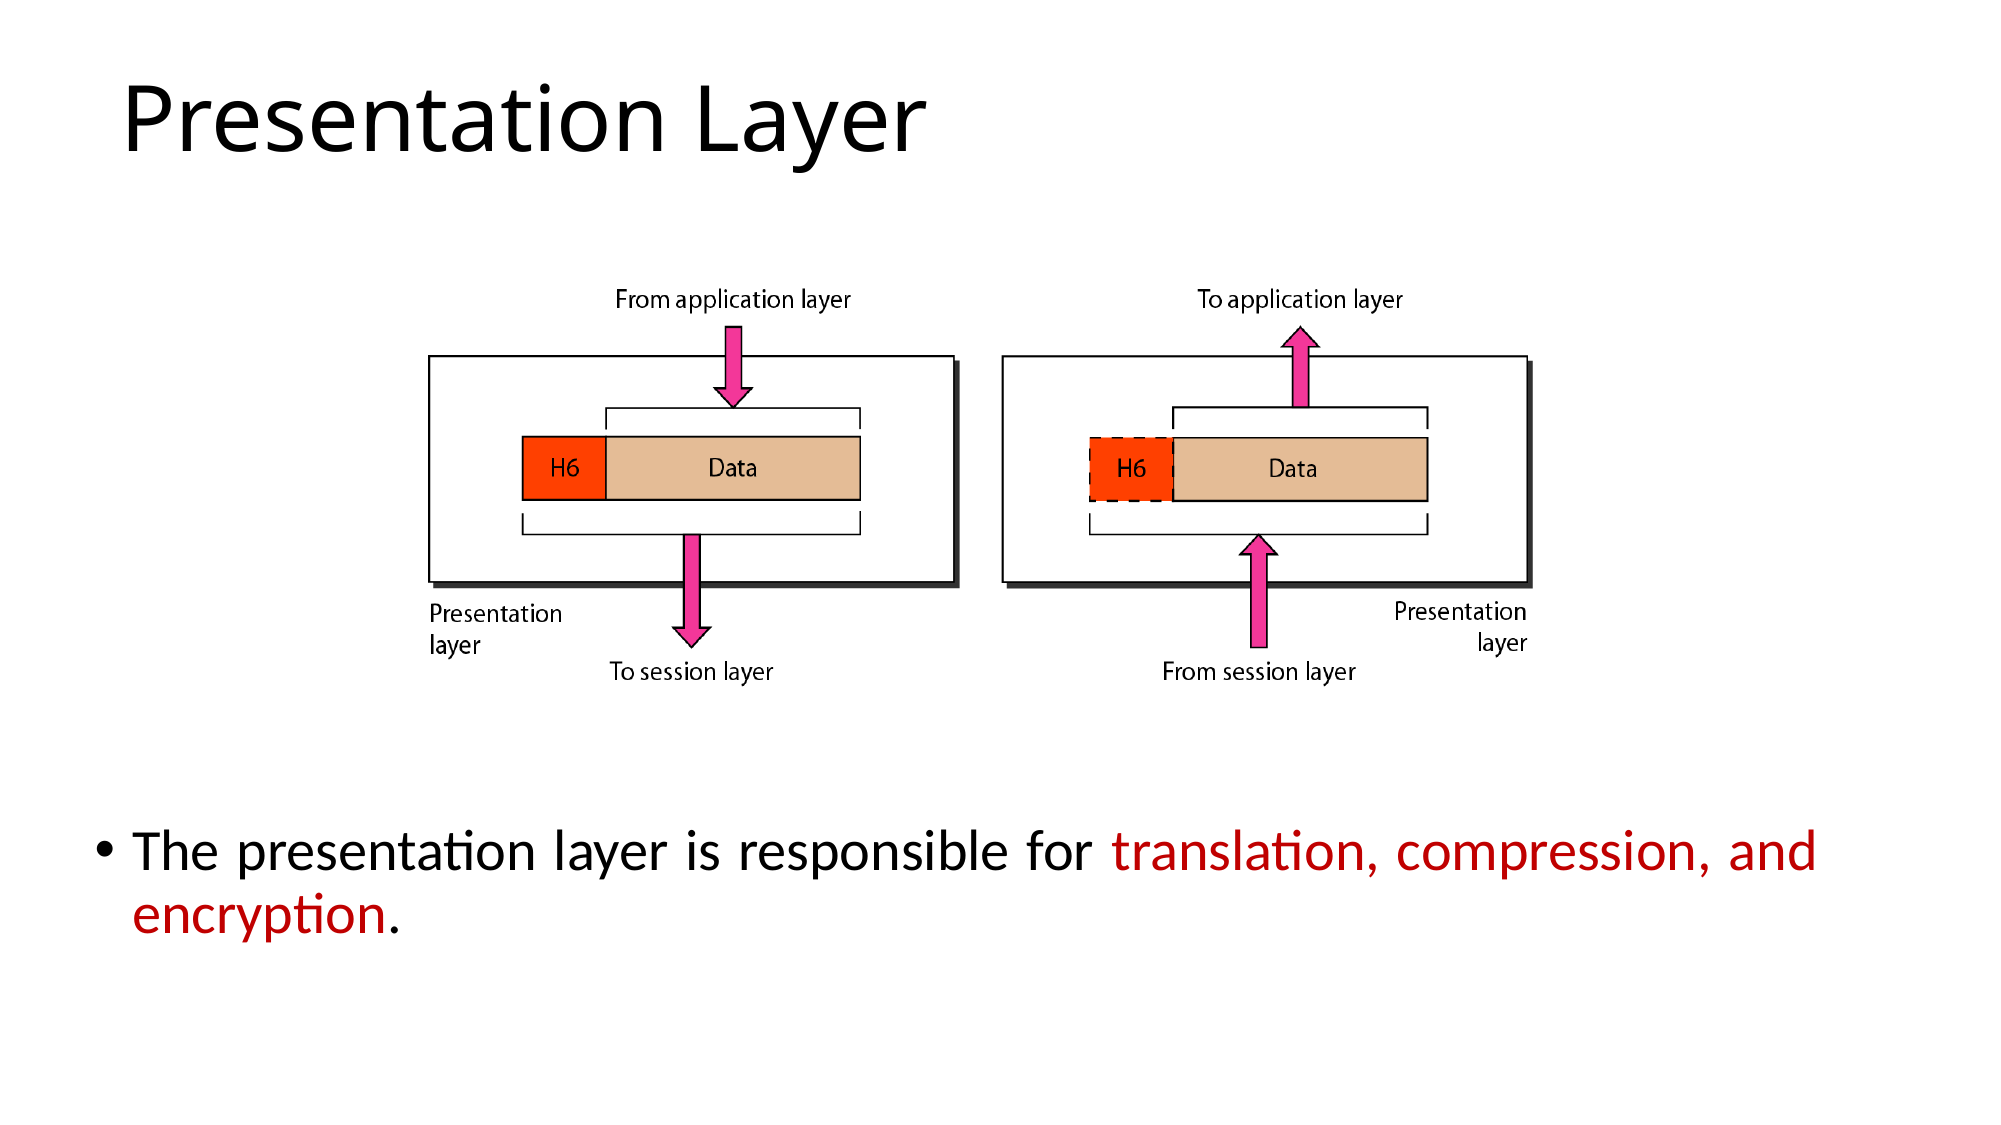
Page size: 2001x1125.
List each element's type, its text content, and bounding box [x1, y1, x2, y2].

title Presentation Layer [105, 51, 1876, 193]
list The presentation layer is responsible for translation, compression, and encryption. [79, 219, 1833, 1059]
picture [428, 285, 1533, 687]
